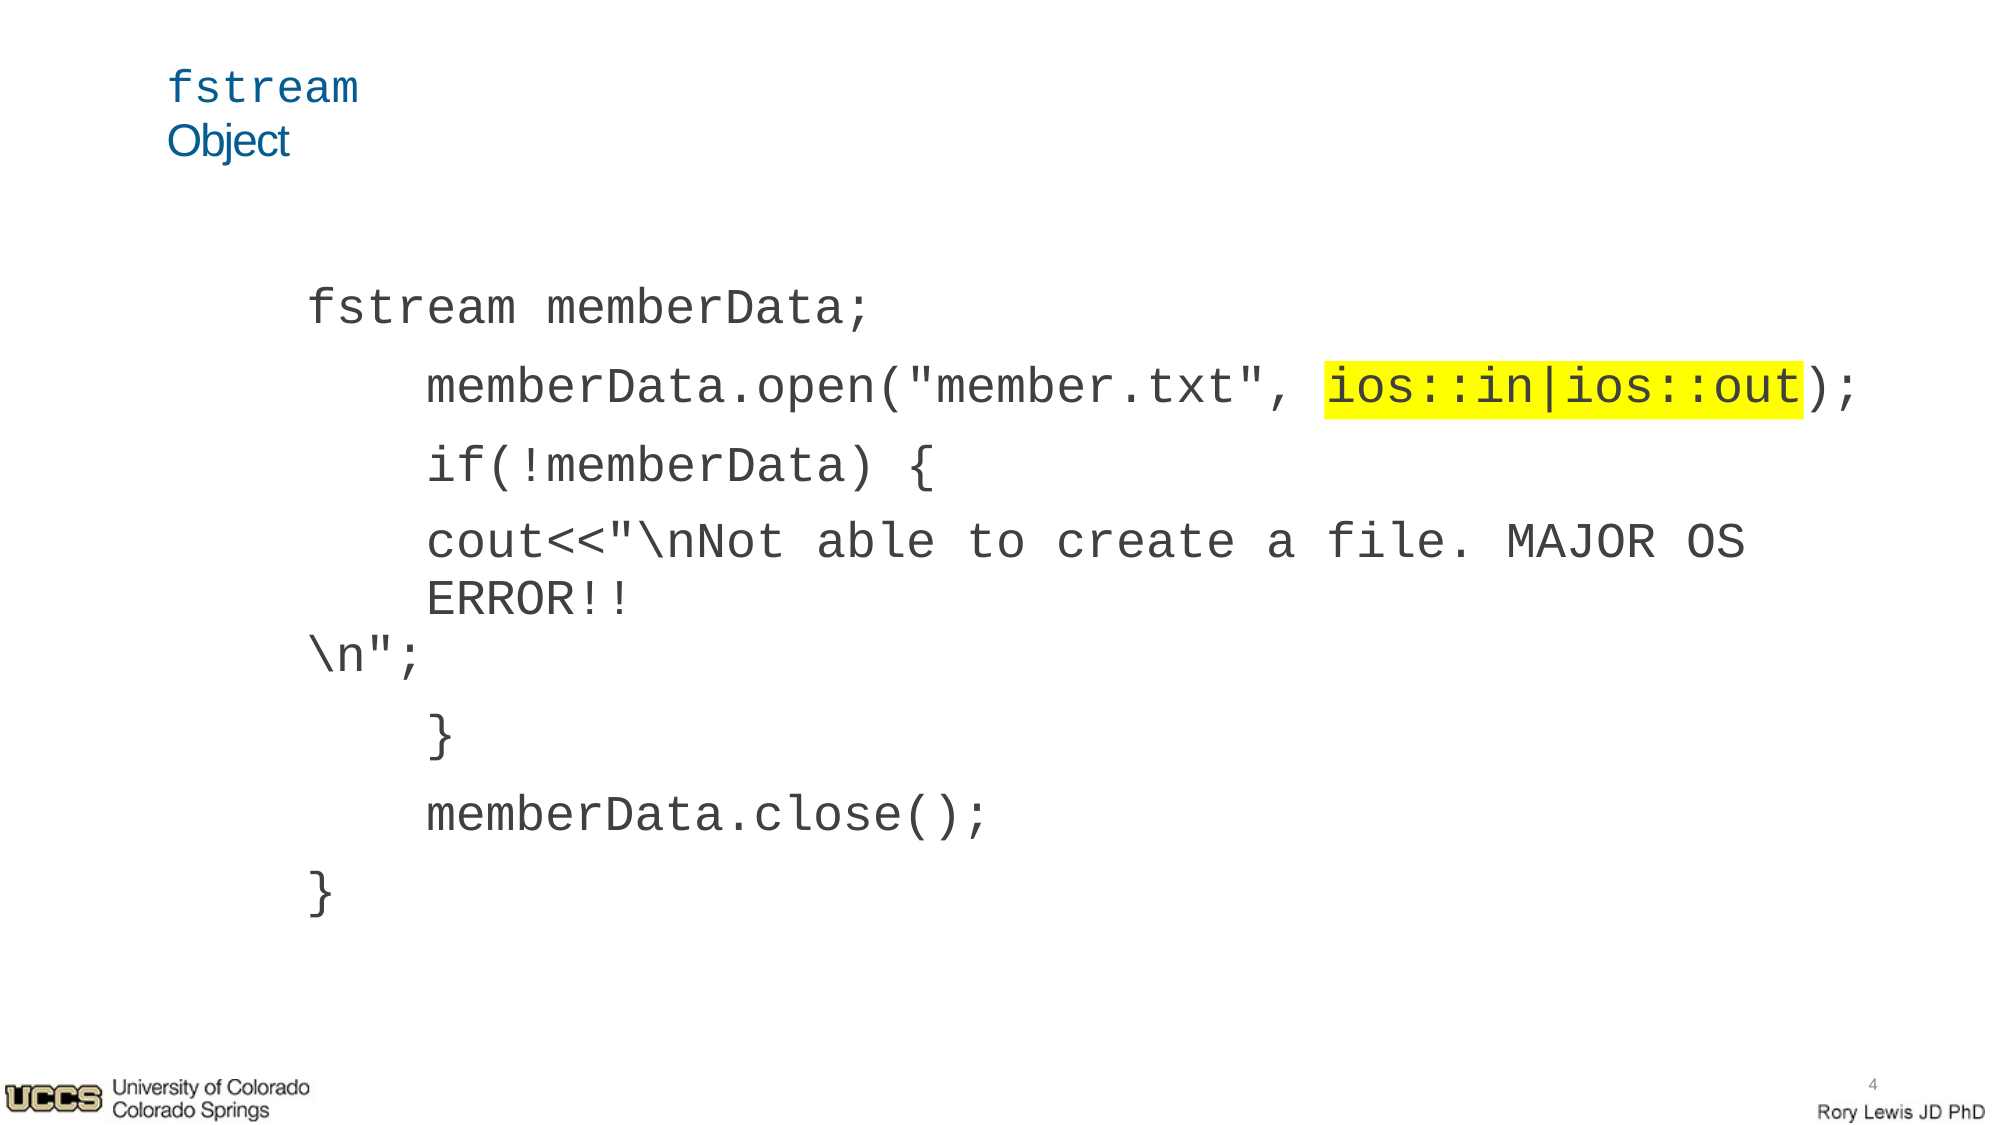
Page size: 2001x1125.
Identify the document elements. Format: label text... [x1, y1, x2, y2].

title fstream Object [164, 54, 494, 245]
picture [5, 1079, 1854, 1123]
picture [1894, 1079, 1985, 1123]
text_box fstream memberData; memberData.open("member.txt", ios::in|ios::out); if(!memberData) { cout<<"\nNot able to create a file. MAJOR OS ERROR!! \n"; } memberData.close(); } [304, 251, 1986, 918]
slide_number 4 [1854, 1073, 1894, 1125]
